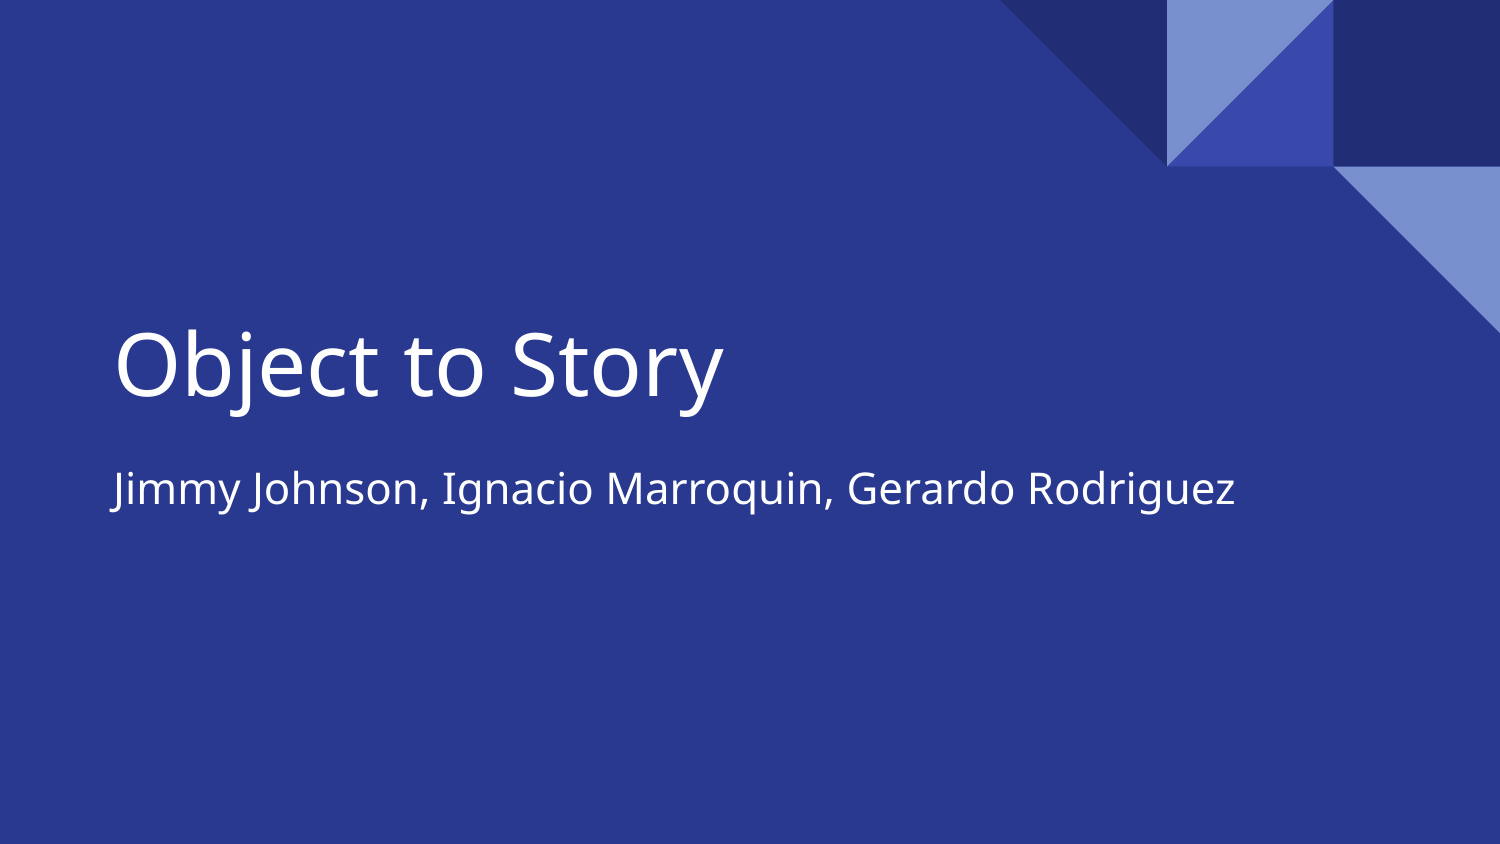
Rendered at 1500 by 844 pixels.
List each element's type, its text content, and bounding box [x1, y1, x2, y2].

title Object to Story [98, 291, 1447, 429]
subtitle Jimmy Johnson, Ignacio Marroquin, Gerardo Rodriguez [98, 445, 1447, 517]
